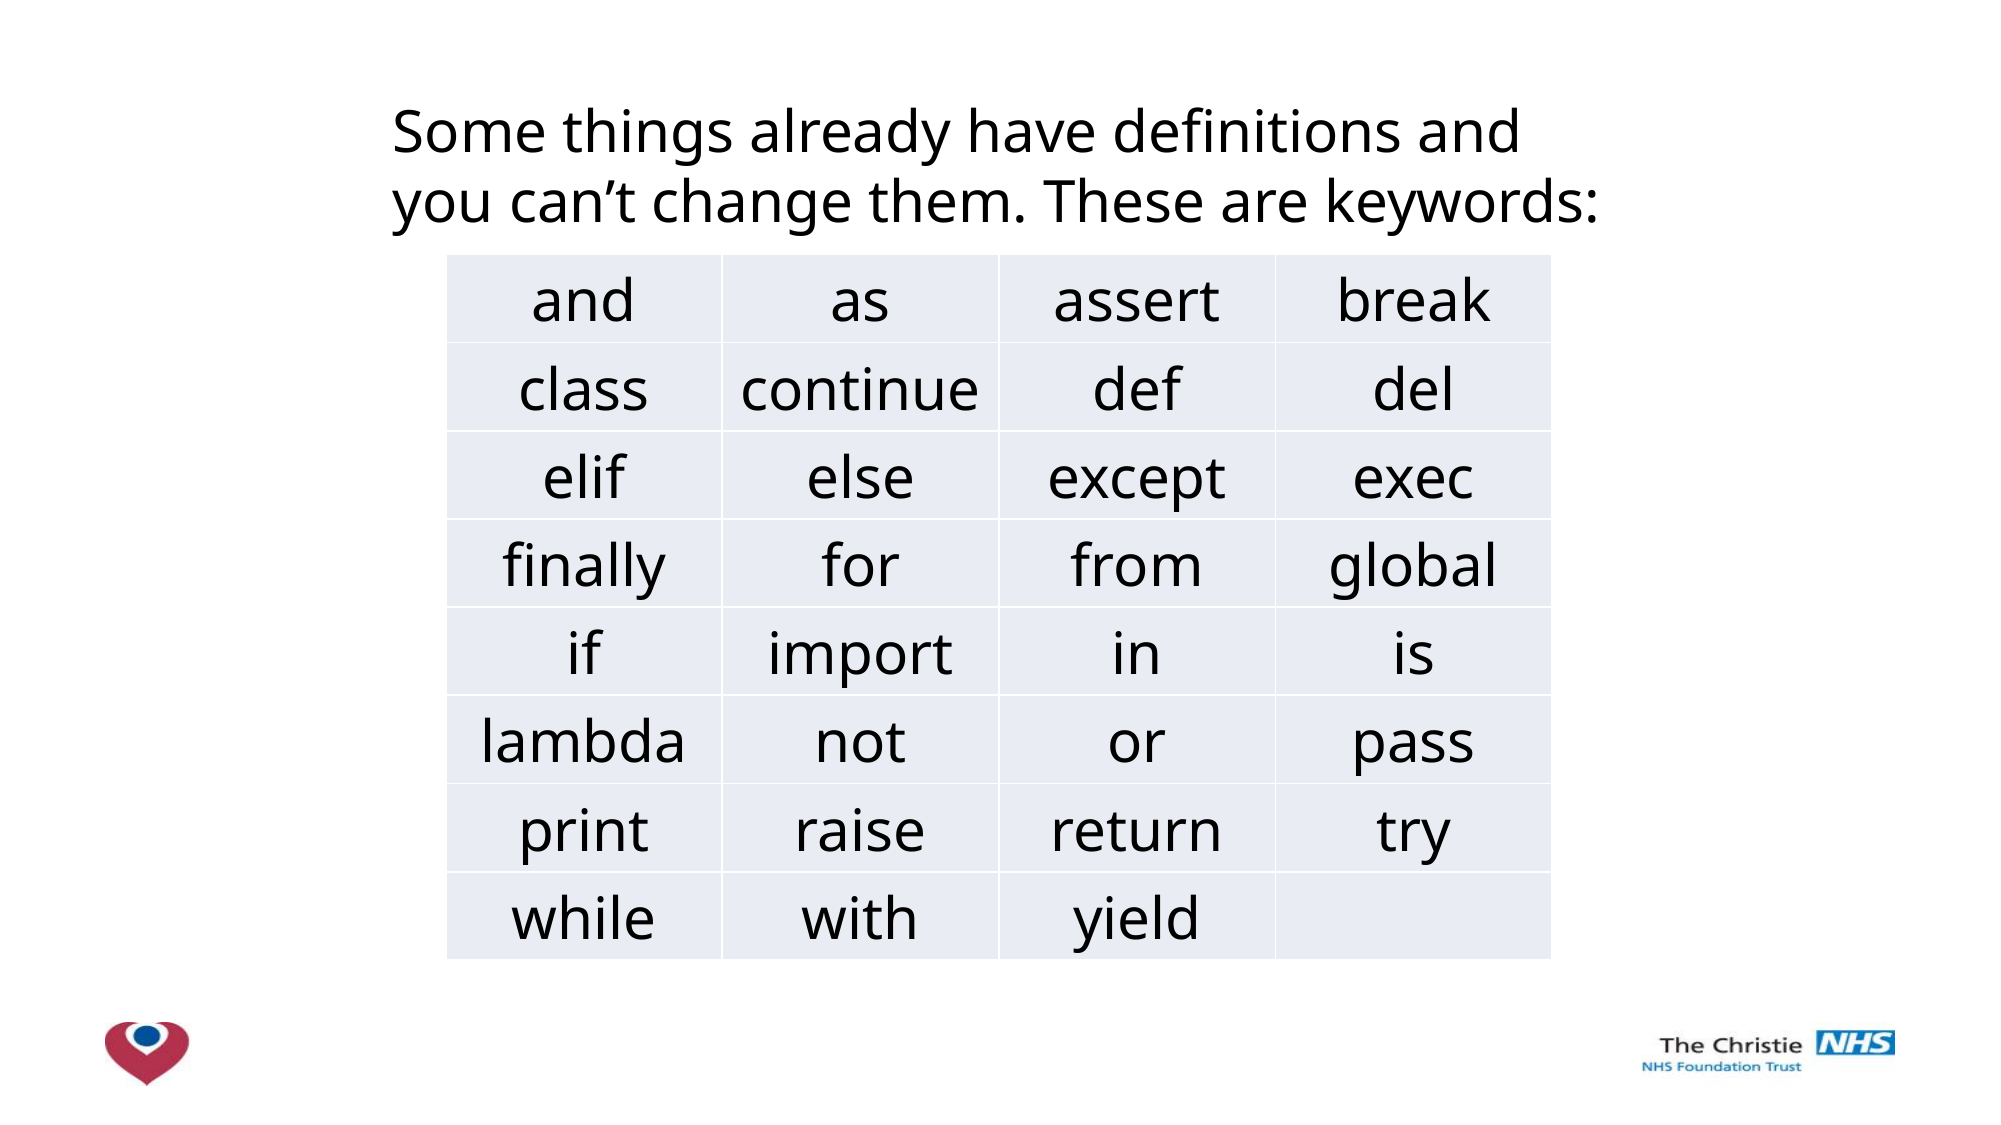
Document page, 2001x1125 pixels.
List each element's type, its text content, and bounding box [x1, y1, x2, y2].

table_cell from [1000, 520, 1275, 606]
table_cell finally [447, 520, 721, 606]
table_cell continue [723, 343, 998, 430]
table_cell return [1000, 784, 1275, 871]
table_cell is [1276, 608, 1551, 694]
table_cell in [1000, 608, 1275, 694]
table_cell class [447, 343, 721, 430]
table_cell del [1276, 343, 1551, 430]
table_cell while [447, 873, 721, 959]
table_cell [1276, 873, 1551, 959]
picture [105, 1022, 1895, 1086]
table_header assert [1000, 255, 1275, 342]
table_cell lambda [447, 696, 721, 783]
table_header and [447, 255, 721, 342]
table_cell except [1000, 432, 1275, 518]
table_cell with [723, 873, 998, 959]
table_cell def [1000, 343, 1275, 430]
table_cell for [723, 520, 998, 606]
table_cell pass [1276, 696, 1551, 783]
table_cell else [723, 432, 998, 518]
table_header as [723, 255, 998, 342]
table_cell elif [447, 432, 721, 518]
table_header break [1276, 255, 1551, 342]
text_box Some things already have definitions and you can’t change them. These are keywords: [378, 86, 1620, 241]
table_cell try [1276, 784, 1551, 871]
table_cell raise [723, 784, 998, 871]
table_cell exec [1276, 432, 1551, 518]
table_cell or [1000, 696, 1275, 783]
table_cell print [447, 784, 721, 871]
table_cell global [1276, 520, 1551, 606]
table_cell if [447, 608, 721, 694]
table_cell not [723, 696, 998, 783]
table_cell yield [1000, 873, 1275, 959]
table_cell import [723, 608, 998, 694]
